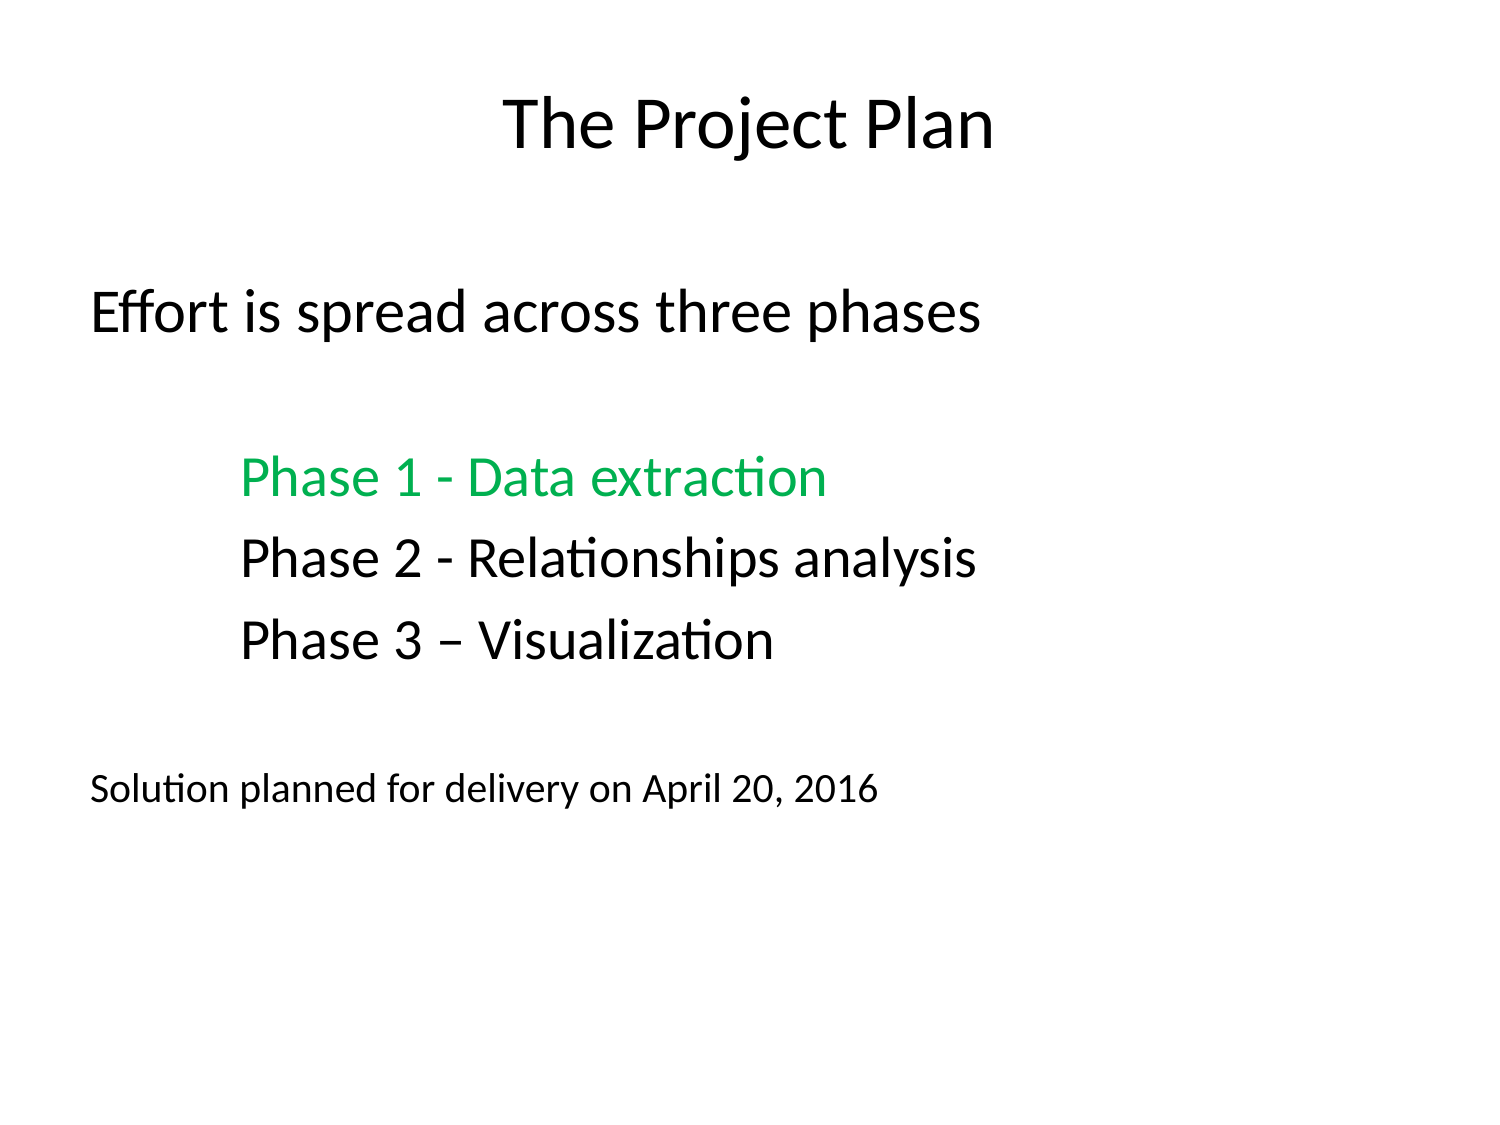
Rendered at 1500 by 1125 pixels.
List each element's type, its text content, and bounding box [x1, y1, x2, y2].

title The Project Plan [75, 24, 1425, 213]
list Effort is spread across three phases Phase 1 - Data extraction Phase 2 - Relationships analysis Phase 3 – Visualization Solution planned for delivery on April 20, 2016 [75, 262, 1425, 1005]
